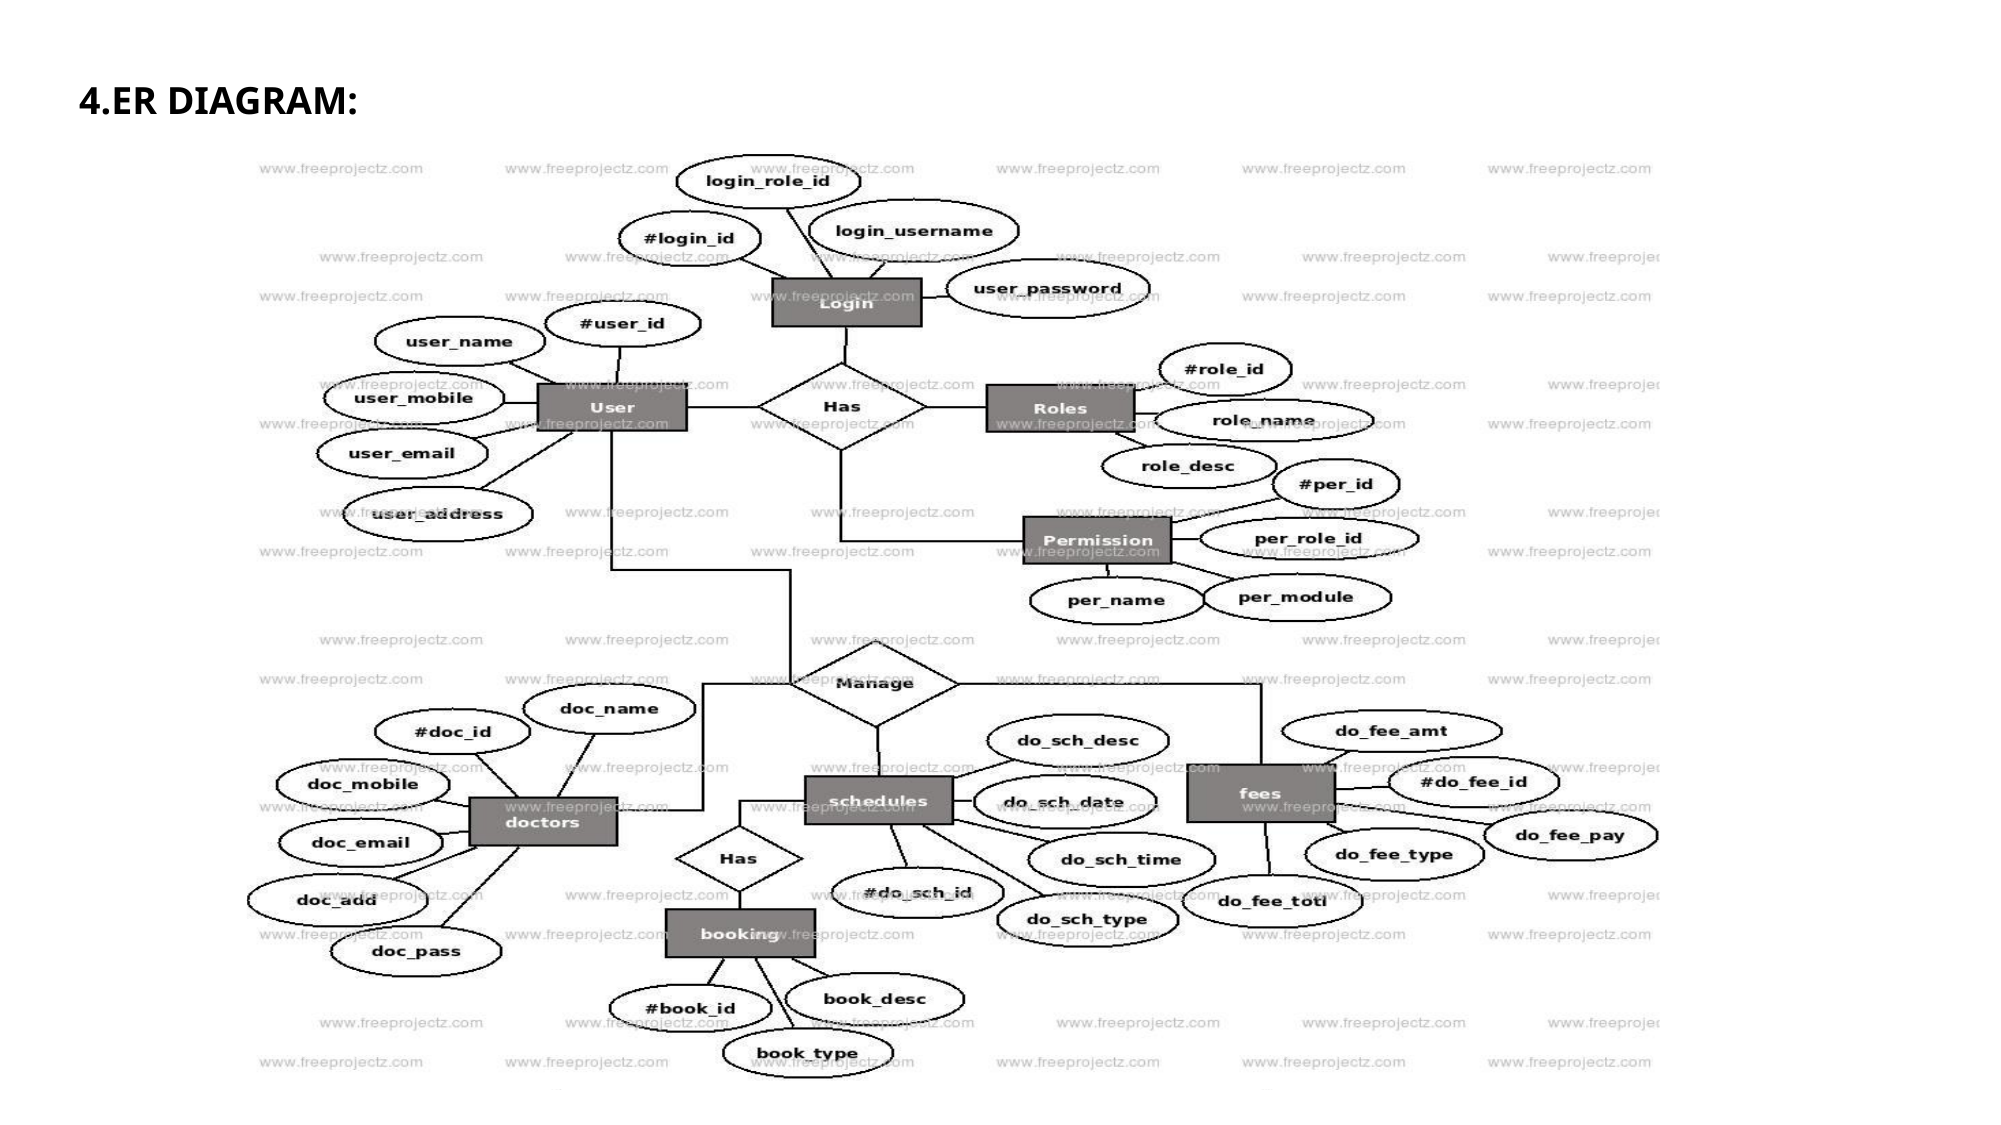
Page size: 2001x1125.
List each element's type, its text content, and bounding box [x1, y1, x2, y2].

picture [246, 153, 1660, 1090]
text_box 4.ER DIAGRAM: [64, 66, 1065, 129]
